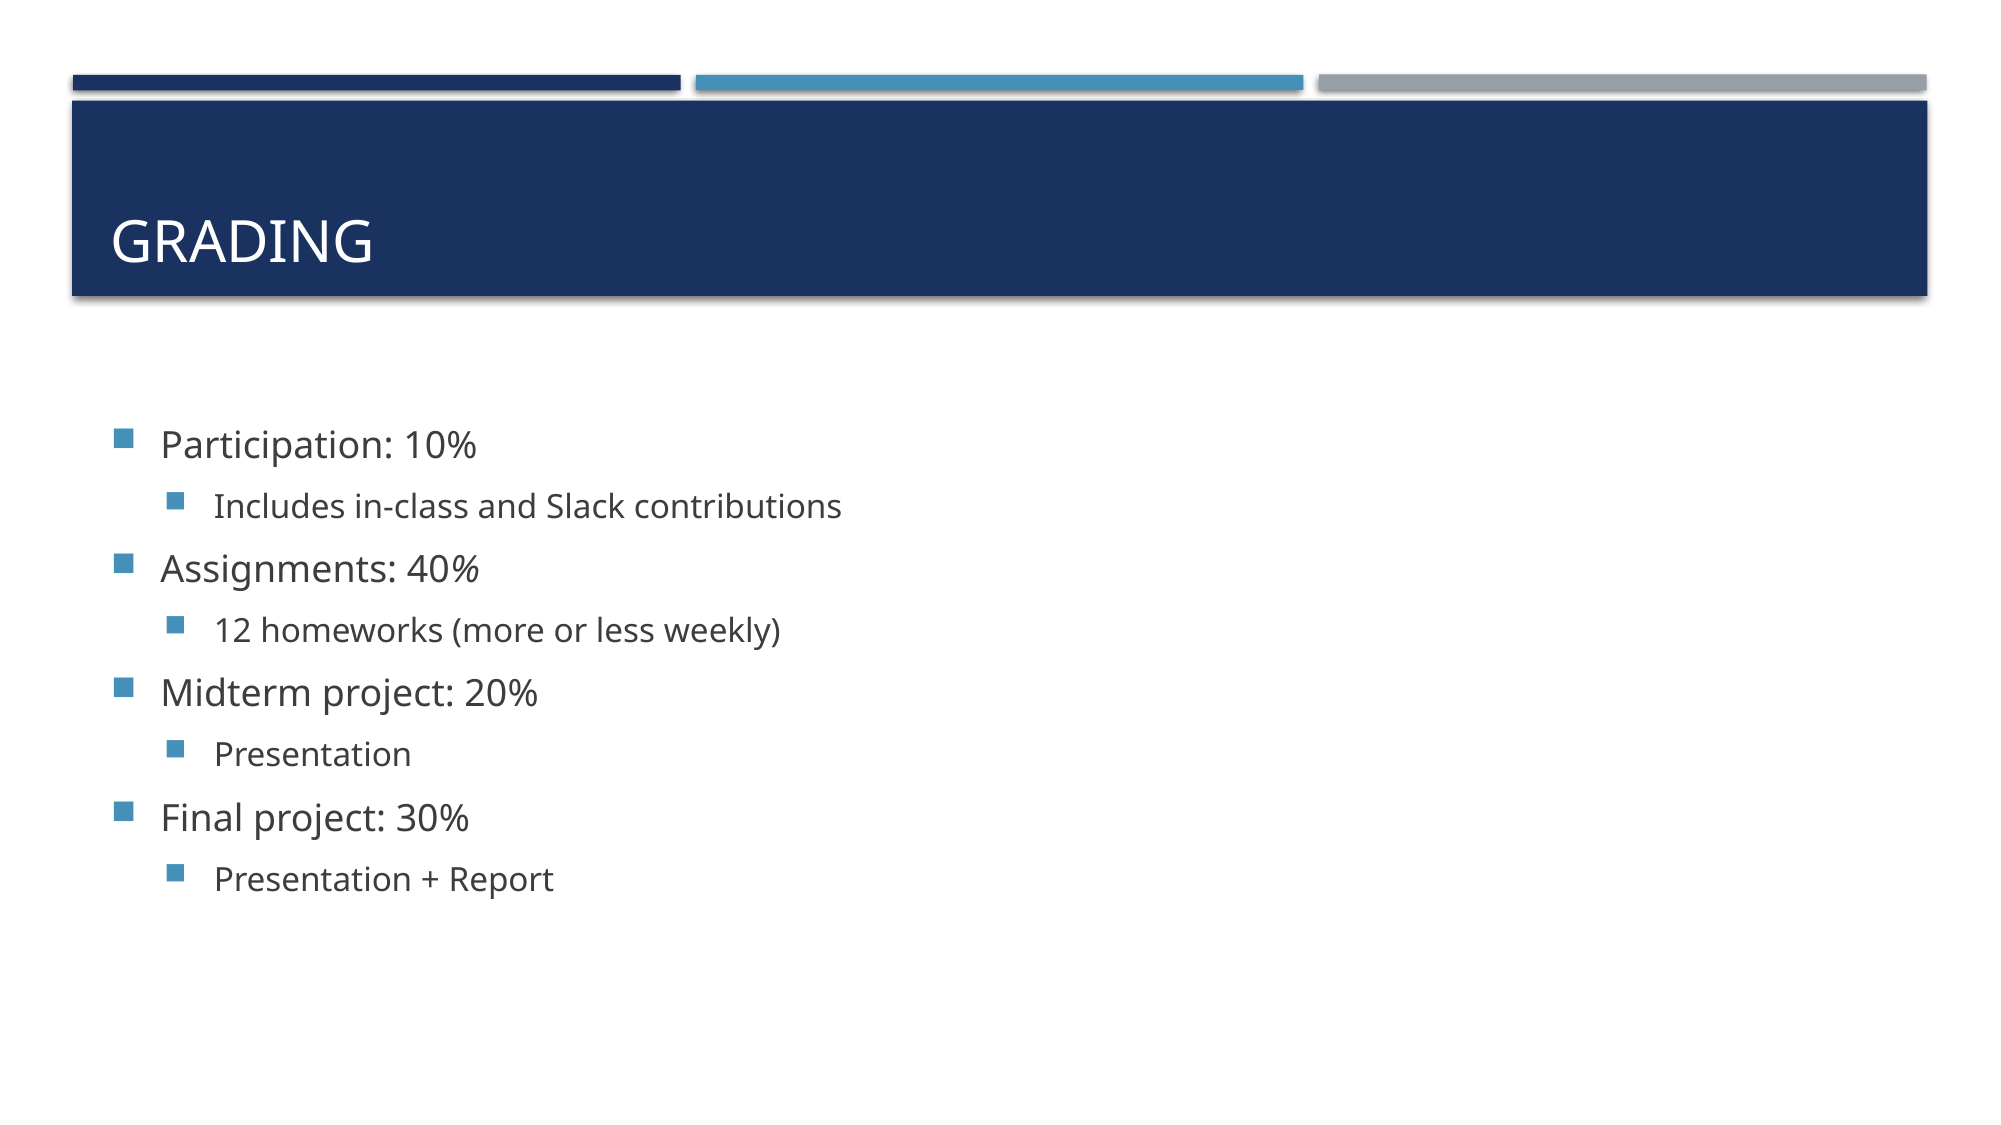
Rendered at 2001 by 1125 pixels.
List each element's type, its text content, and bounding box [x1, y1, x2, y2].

list Participation: 10% Includes in-class and Slack contributions Assignments: 40% 12 homeworks (more or less weekly) Midterm project: 20% Presentation Final project: 30% Presentation + Report [95, 357, 1905, 962]
title Grading [95, 115, 1905, 282]
